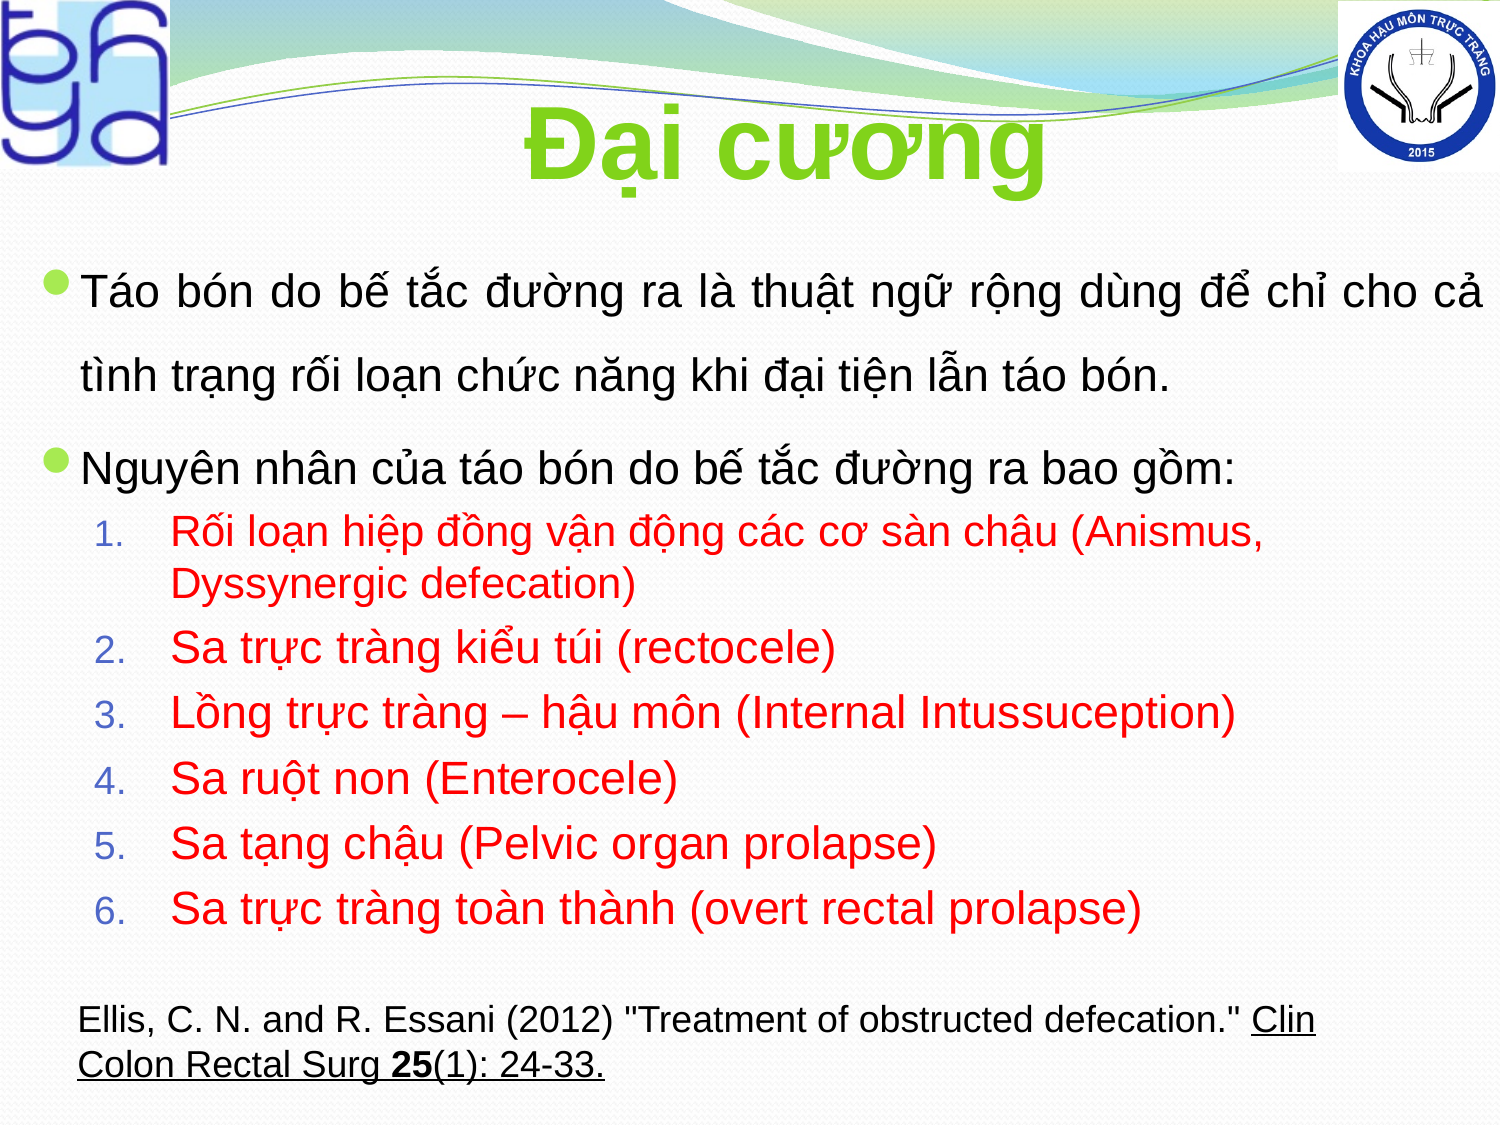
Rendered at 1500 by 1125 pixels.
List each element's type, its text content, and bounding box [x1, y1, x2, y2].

list Táo bón do bế tắc đường ra là thuật ngữ rộng dùng để chỉ cho cả tình trạng rối loạn chức năng khi đại tiện lẫn táo bón. Nguyên nhân của táo bón do bế tắc đường ra bao gồm: Rối loạn hiệp đồng vận động các cơ sàn chậu (Anismus, Dyssynergic defecation) Sa trực tràng kiểu túi (rectocele) Lồng trực tràng – hậu môn (Internal Intussuception) Sa ruột non (Enterocele) Sa tạng chậu (Pelvic organ prolapse) Sa trực tràng toàn thành (overt rectal prolapse) [24, 224, 1500, 950]
title Đại cương [462, 12, 1113, 200]
picture [0, 0, 170, 169]
picture [1338, 1, 1500, 172]
text_box Ellis, C. N. and R. Essani (2012) "Treatment of obstructed defecation." Clin Colon Rectal Surg 25(1): 24-33. [62, 987, 1375, 1093]
